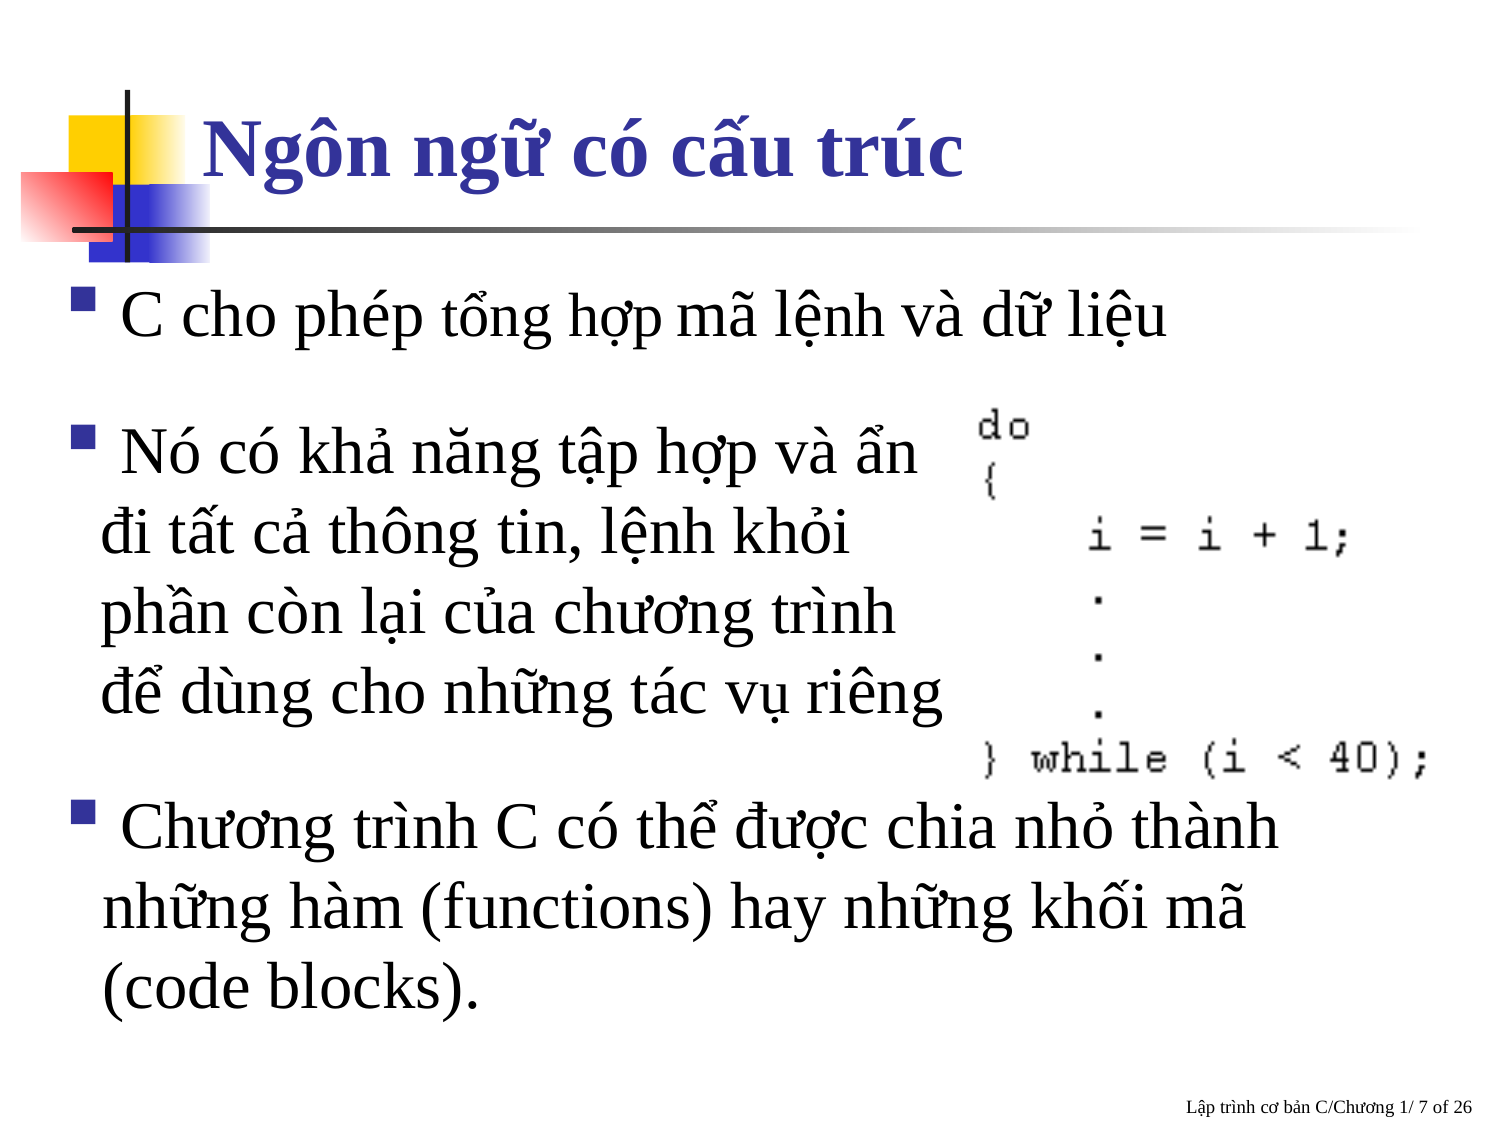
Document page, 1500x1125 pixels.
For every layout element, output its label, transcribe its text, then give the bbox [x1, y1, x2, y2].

text_box Ngôn ngữ có cấu trúc [187, 75, 1433, 200]
text_box C cho phép tổng hợp mã lệnh và dữ liệu [50, 262, 1450, 358]
footer Lập trình cơ bản C/Chương 1/ 7 of 26 [575, 1050, 1488, 1125]
picture [949, 393, 1438, 801]
text_box Nó có khả năng tập hợp và ẩn đi tất cả thông tin, lệnh khỏi phần còn lại của chương trình để dùng cho những tác vụ riêng [50, 399, 944, 735]
text_box Chương trình C có thể được chia nhỏ thành những hàm (functions) hay những khối mã (code blocks). [49, 774, 1325, 1030]
